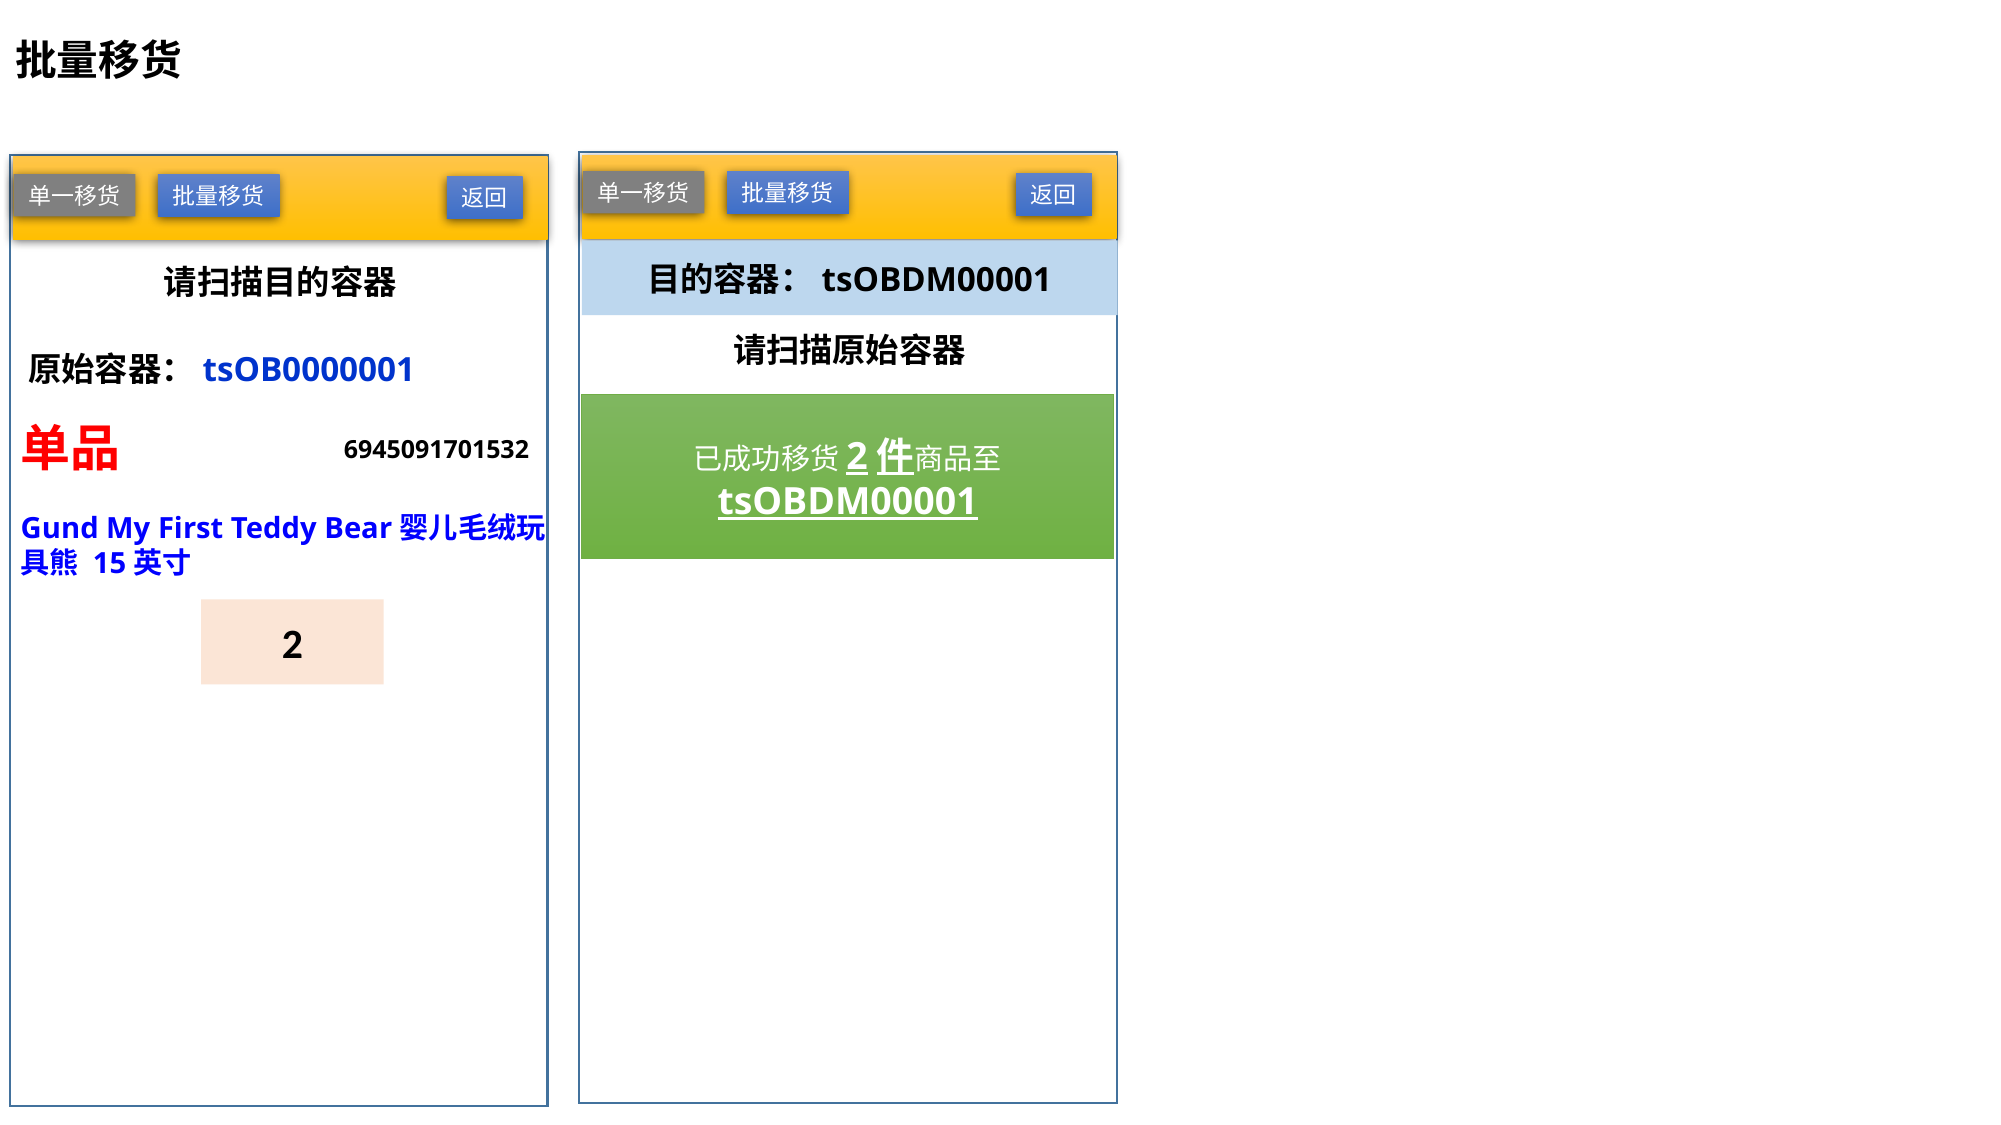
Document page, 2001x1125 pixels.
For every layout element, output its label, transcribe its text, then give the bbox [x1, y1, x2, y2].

text_box [13, 156, 548, 240]
text_box [9, 588, 549, 1107]
text_box 请扫描原始容器 [582, 322, 1117, 377]
text_box 2 [200, 598, 385, 685]
text_box [9, 248, 549, 409]
text_box 返回 [446, 176, 523, 219]
text_box 单一移货 [582, 171, 705, 214]
text_box 返回 [1016, 173, 1092, 216]
text_box 目的容器：tsOBDM00001 [581, 239, 1119, 316]
title 批量移货 [0, 33, 1725, 91]
text_box [582, 155, 1117, 239]
text_box 批量移货 [727, 171, 849, 214]
text_box 请扫描目的容器 [13, 253, 548, 309]
text_box 原始容器：tsOB0000001 [13, 329, 553, 406]
text_box 批量移货 [157, 174, 280, 217]
text_box 单一移货 [13, 174, 136, 217]
text_box [578, 247, 1118, 1104]
text_box 已成功移货2件商品至 tsOBDM00001 [581, 394, 1114, 559]
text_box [5, 409, 616, 588]
